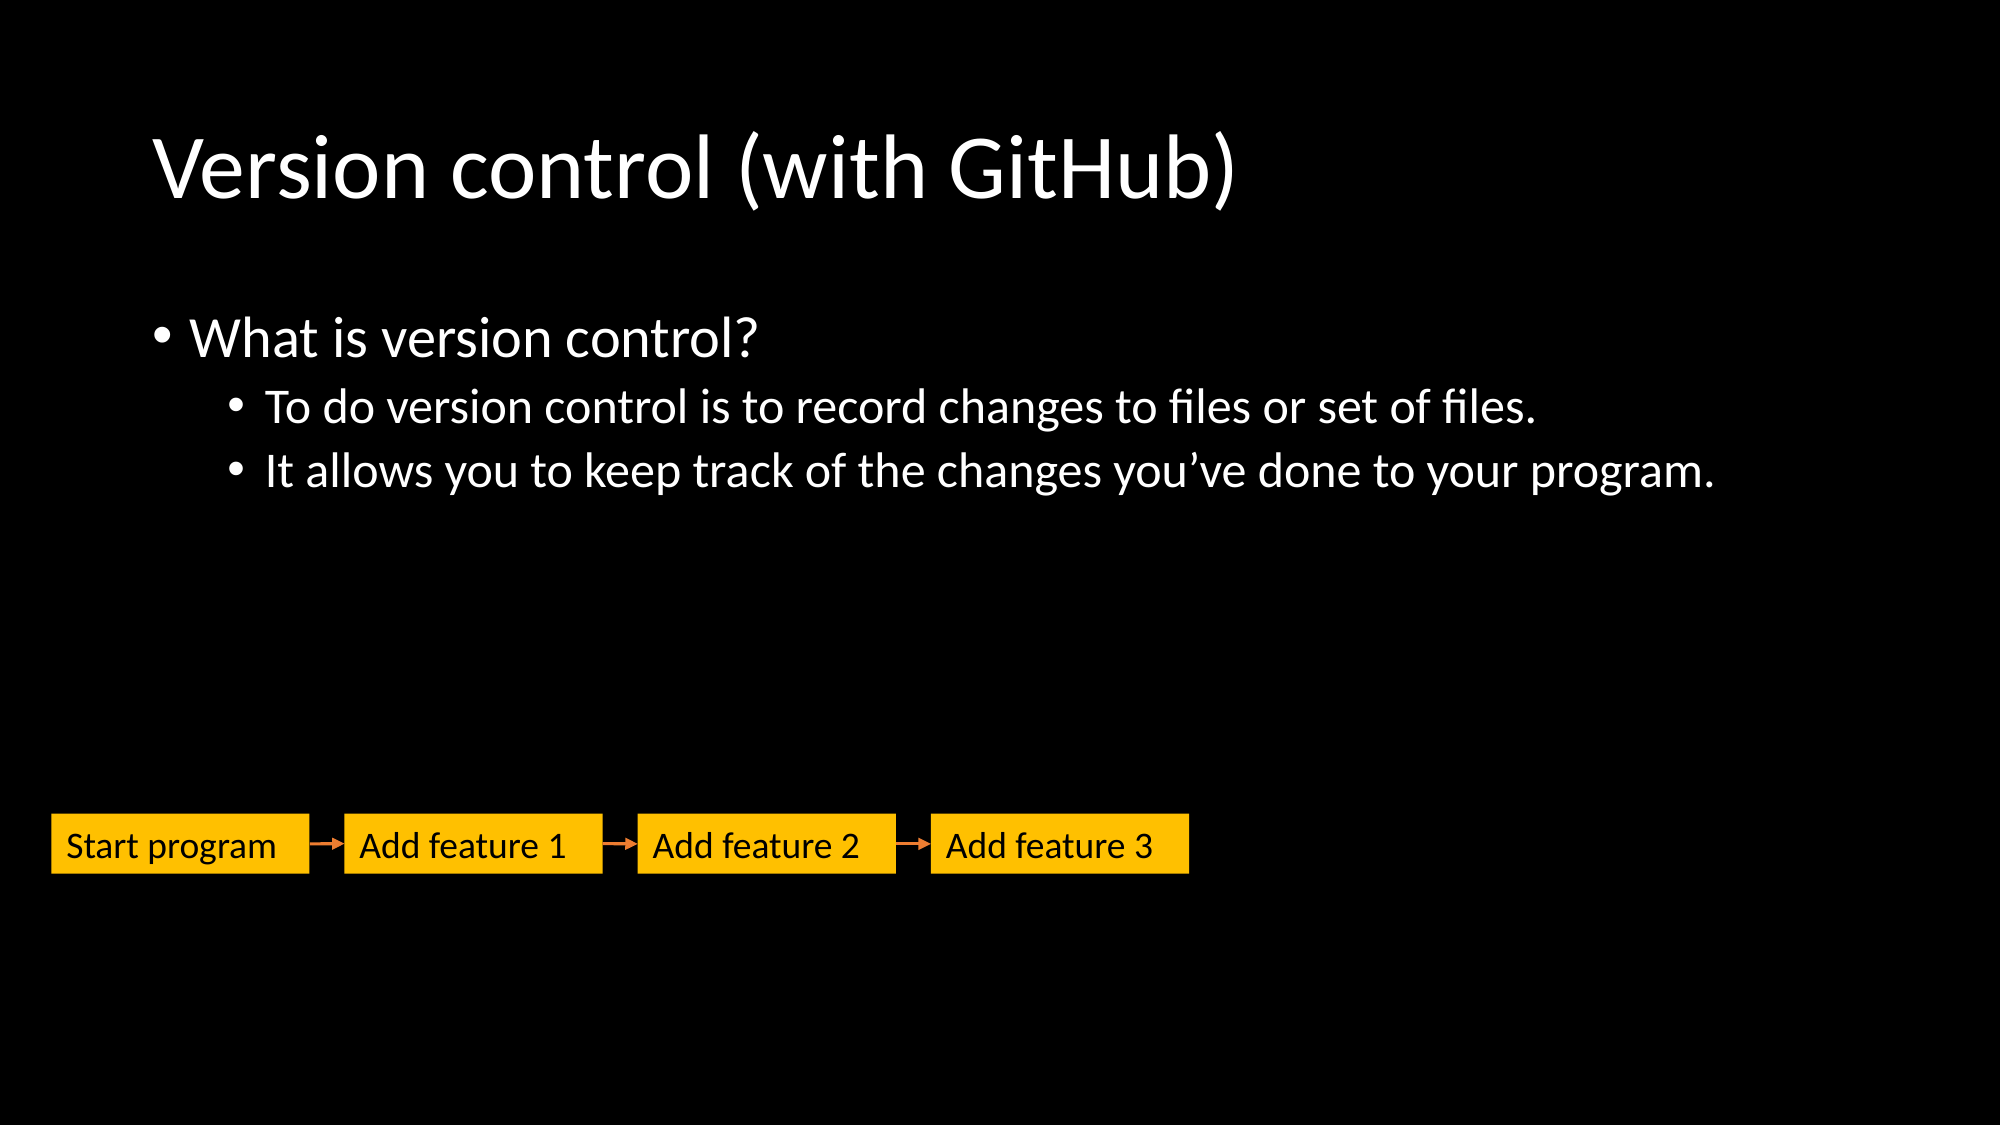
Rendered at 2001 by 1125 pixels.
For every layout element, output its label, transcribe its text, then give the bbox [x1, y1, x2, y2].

title Version control (with GitHub) [137, 59, 1863, 278]
text_box Add feature 2 [637, 813, 896, 874]
list What is version control? To do version control is to record changes to files or set of files. It allows you to keep track of the changes you’ve done to your program. [137, 299, 1863, 1014]
text_box Start program [51, 813, 310, 874]
text_box Add feature 1 [344, 813, 603, 874]
text_box Add feature 3 [930, 813, 1190, 874]
